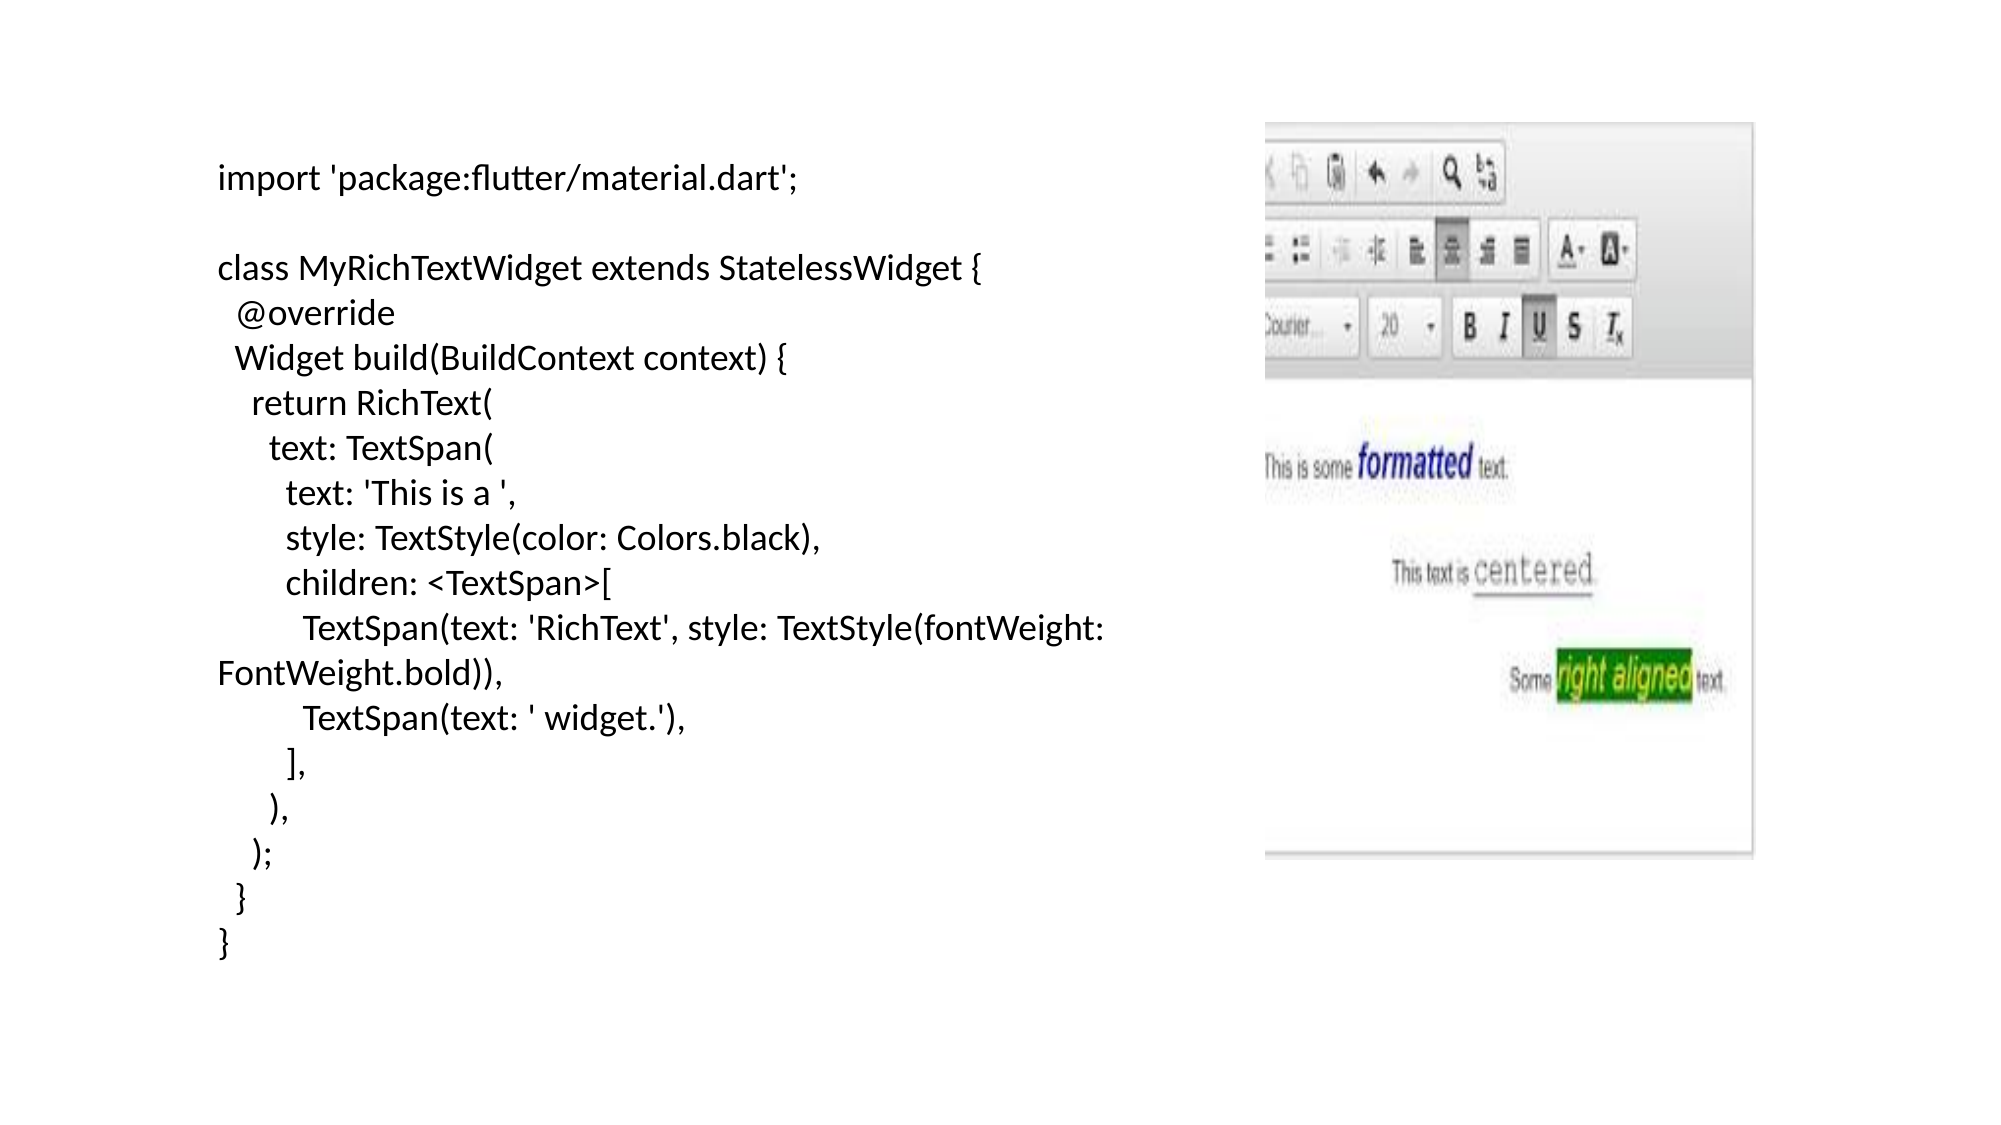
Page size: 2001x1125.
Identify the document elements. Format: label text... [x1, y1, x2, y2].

text_box import 'package:flutter/material.dart'; class MyRichTextWidget extends StatelessWidget { @override Widget build(BuildContext context) { return RichText( text: TextSpan( text: 'This is a ', style: TextStyle(color: Colors.black), children: <TextSpan>[ TextSpan(text: 'RichText', style: TextStyle(fontWeight: FontWeight.bold)), TextSpan(text: ' widget.'), ], ), ); } } [202, 145, 1204, 971]
picture [1265, 122, 1756, 860]
